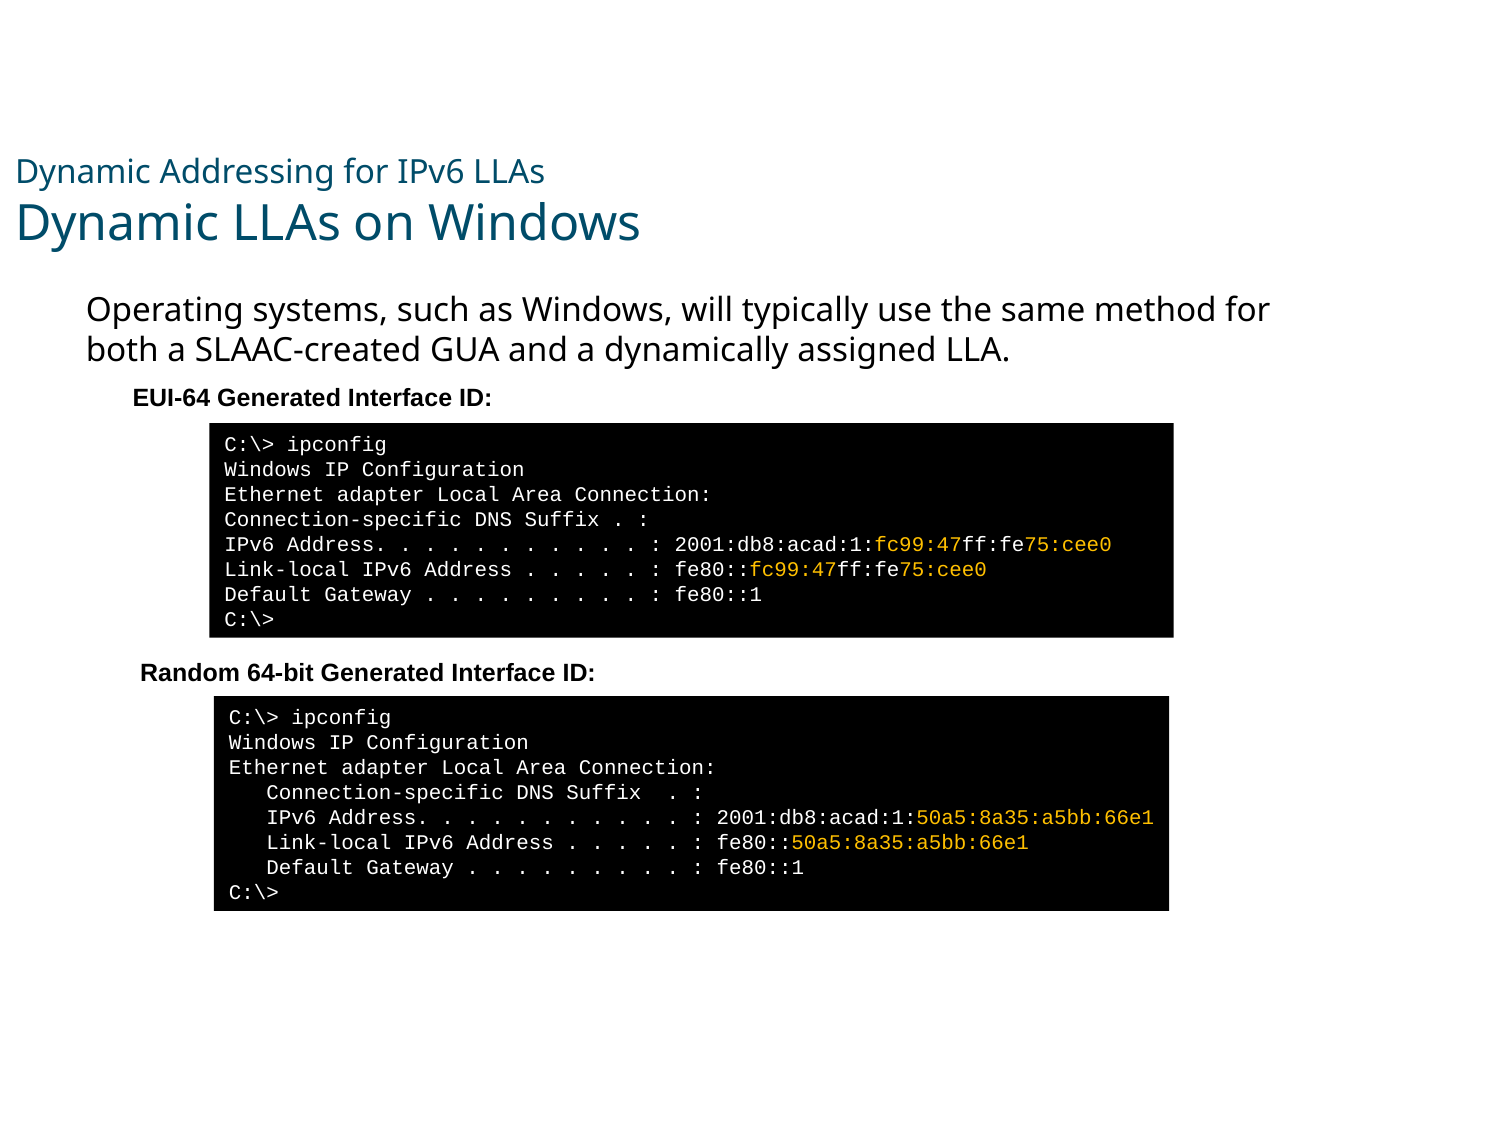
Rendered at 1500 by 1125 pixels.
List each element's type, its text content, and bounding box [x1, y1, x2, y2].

text_box Random 64-bit Generated Interface ID: [125, 649, 612, 695]
text_box C:\> ipconfig Windows IP Configuration Ethernet adapter Local Area Connection: Connection-specific DNS Suffix . : IPv6 Address. . . . . . . . . . . : 2001:db8:acad:1:fc99:47ff:fe75:cee0 Link-local IPv6 Address . . . . . : fe80::fc99:47ff:fe75:cee0 Default Gateway . . . . . . . . . : fe80::1 C:\> [209, 423, 1174, 638]
text_box C:\> ipconfig Windows IP Configuration Ethernet adapter Local Area Connection: Connection-specific DNS Suffix . : IPv6 Address. . . . . . . . . . . : 2001:db8:acad:1:50a5:8a35:a5bb:66e1 Link-local IPv6 Address . . . . . : fe80::50a5:8a35:a5bb:66e1 Default Gateway . . . . . . . . . : fe80::1 C:\> [213, 696, 1170, 911]
title Dynamic Addressing for IPv6 LLAs Dynamic LLAs on Windows [0, 140, 1369, 261]
text_box EUI-64 Generated Interface ID: [117, 374, 509, 419]
list Operating systems, such as Windows, will typically use the same method for both a SLAAC-created GUA and a dynamically assigned LLA. [70, 280, 1369, 375]
